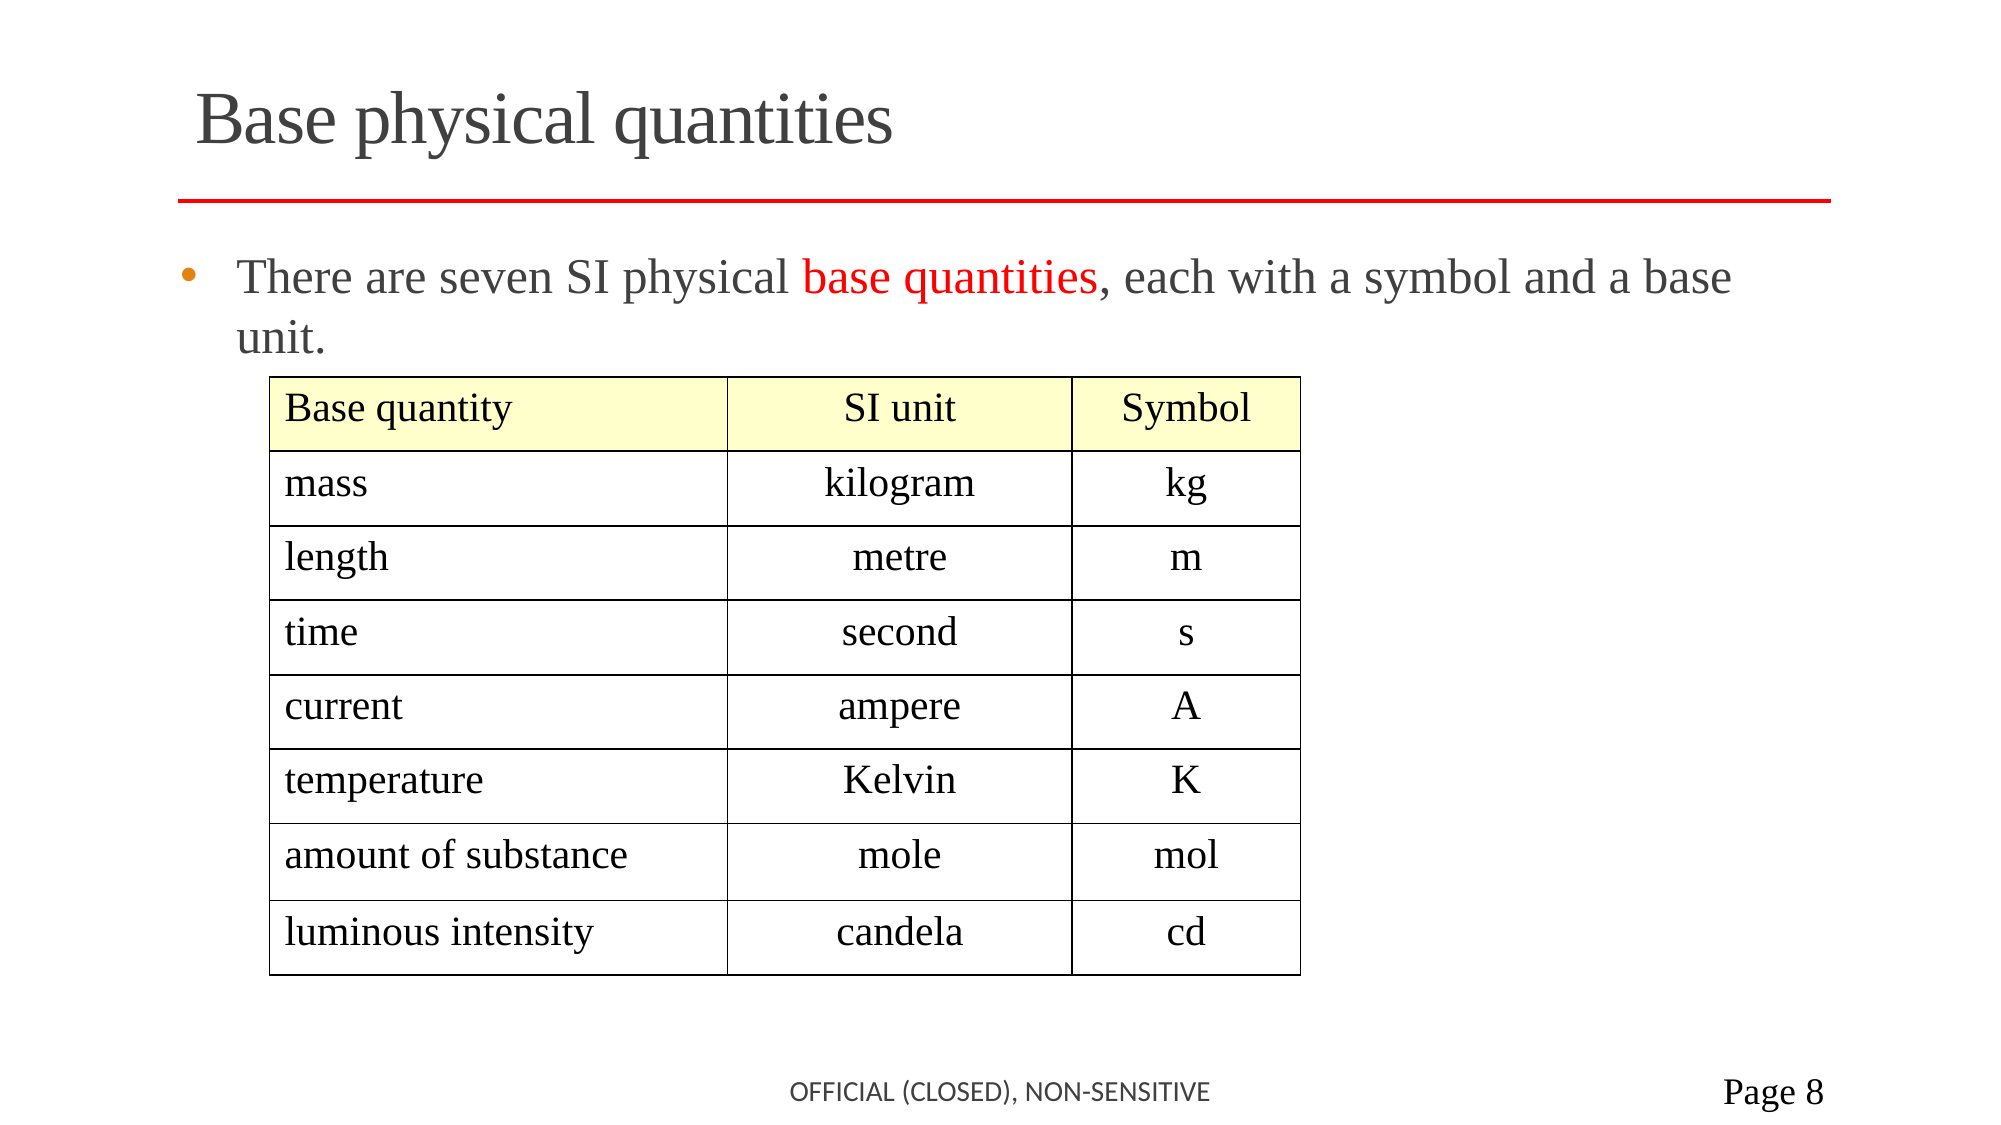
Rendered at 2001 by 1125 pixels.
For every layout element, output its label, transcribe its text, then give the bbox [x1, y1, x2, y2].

table_cell luminous intensity [270, 901, 727, 974]
table_cell time [270, 601, 727, 674]
table_cell ampere [728, 676, 1071, 748]
table_cell mole [728, 824, 1071, 900]
table_cell m [1073, 527, 1300, 599]
table_cell second [728, 601, 1071, 674]
table_cell cd [1073, 901, 1300, 974]
table_cell s [1073, 601, 1300, 674]
table_cell length [270, 527, 727, 599]
list There are seven SI physical base quantities, each with a symbol and a base unit. [180, 236, 1834, 1004]
table_cell temperature [270, 750, 727, 823]
table_cell candela [728, 901, 1071, 974]
title Base physical quantities [180, 47, 1830, 195]
table_cell mol [1073, 824, 1300, 900]
table_cell current [270, 676, 727, 748]
table_cell A [1073, 676, 1300, 748]
table_cell Kelvin [728, 750, 1071, 823]
table_cell kilogram [728, 452, 1071, 525]
slide_number Page 8 [1624, 1059, 1840, 1120]
table_cell K [1073, 750, 1300, 823]
table_header SI unit [728, 378, 1071, 450]
table_cell metre [728, 527, 1071, 599]
table_header Base quantity [270, 378, 727, 450]
table_cell mass [270, 452, 727, 525]
footer Official (closed), Non-sensitive [604, 1059, 1396, 1120]
table_cell amount of substance [270, 824, 727, 900]
table_header Symbol [1073, 378, 1300, 450]
table_cell kg [1073, 452, 1300, 525]
